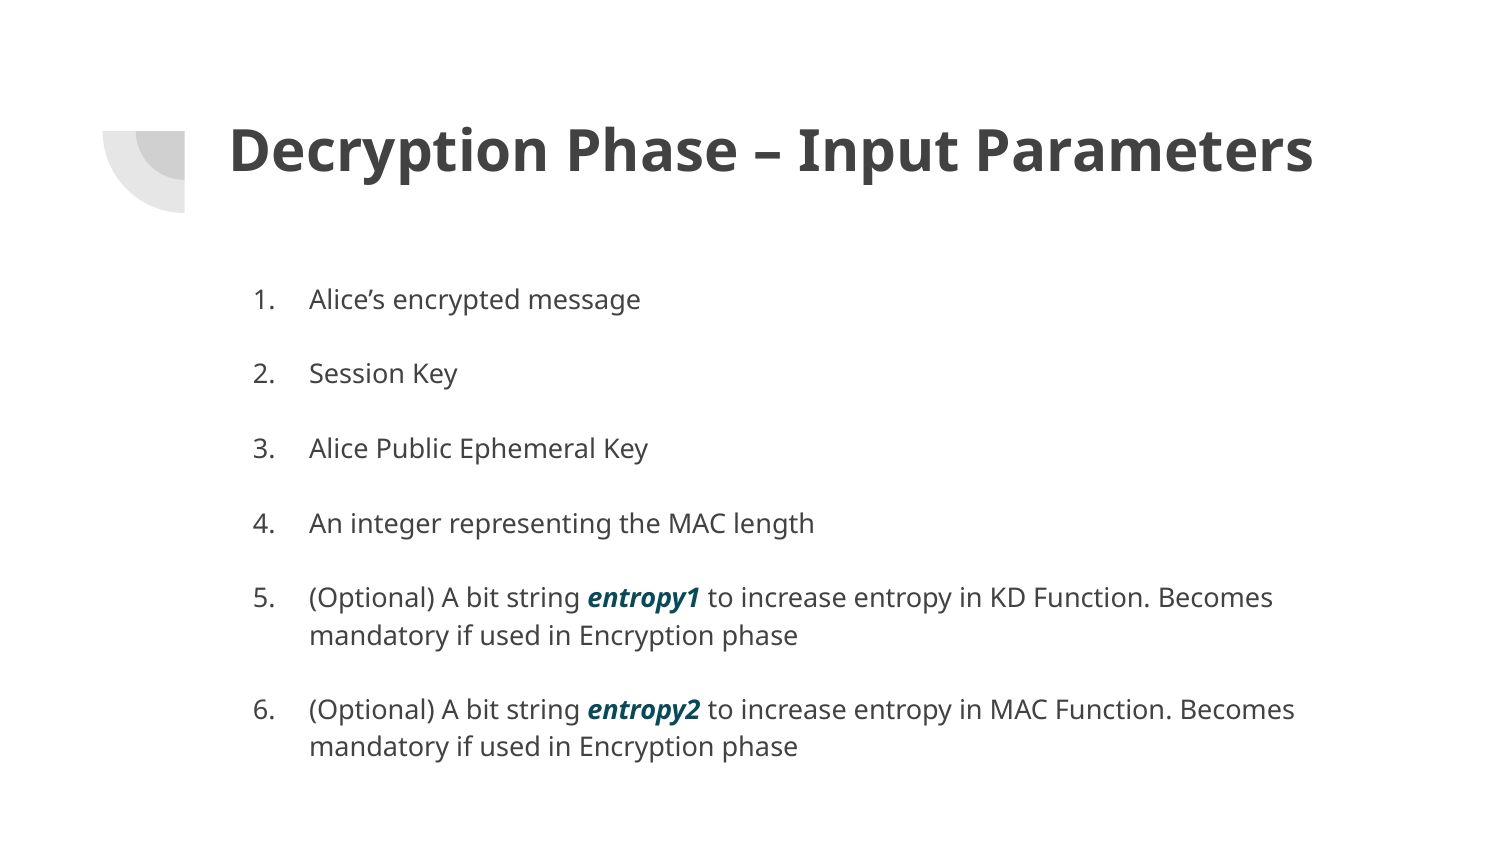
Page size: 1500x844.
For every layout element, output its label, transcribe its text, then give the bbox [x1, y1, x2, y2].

title Decryption Phase – Input Parameters [213, 98, 1368, 263]
